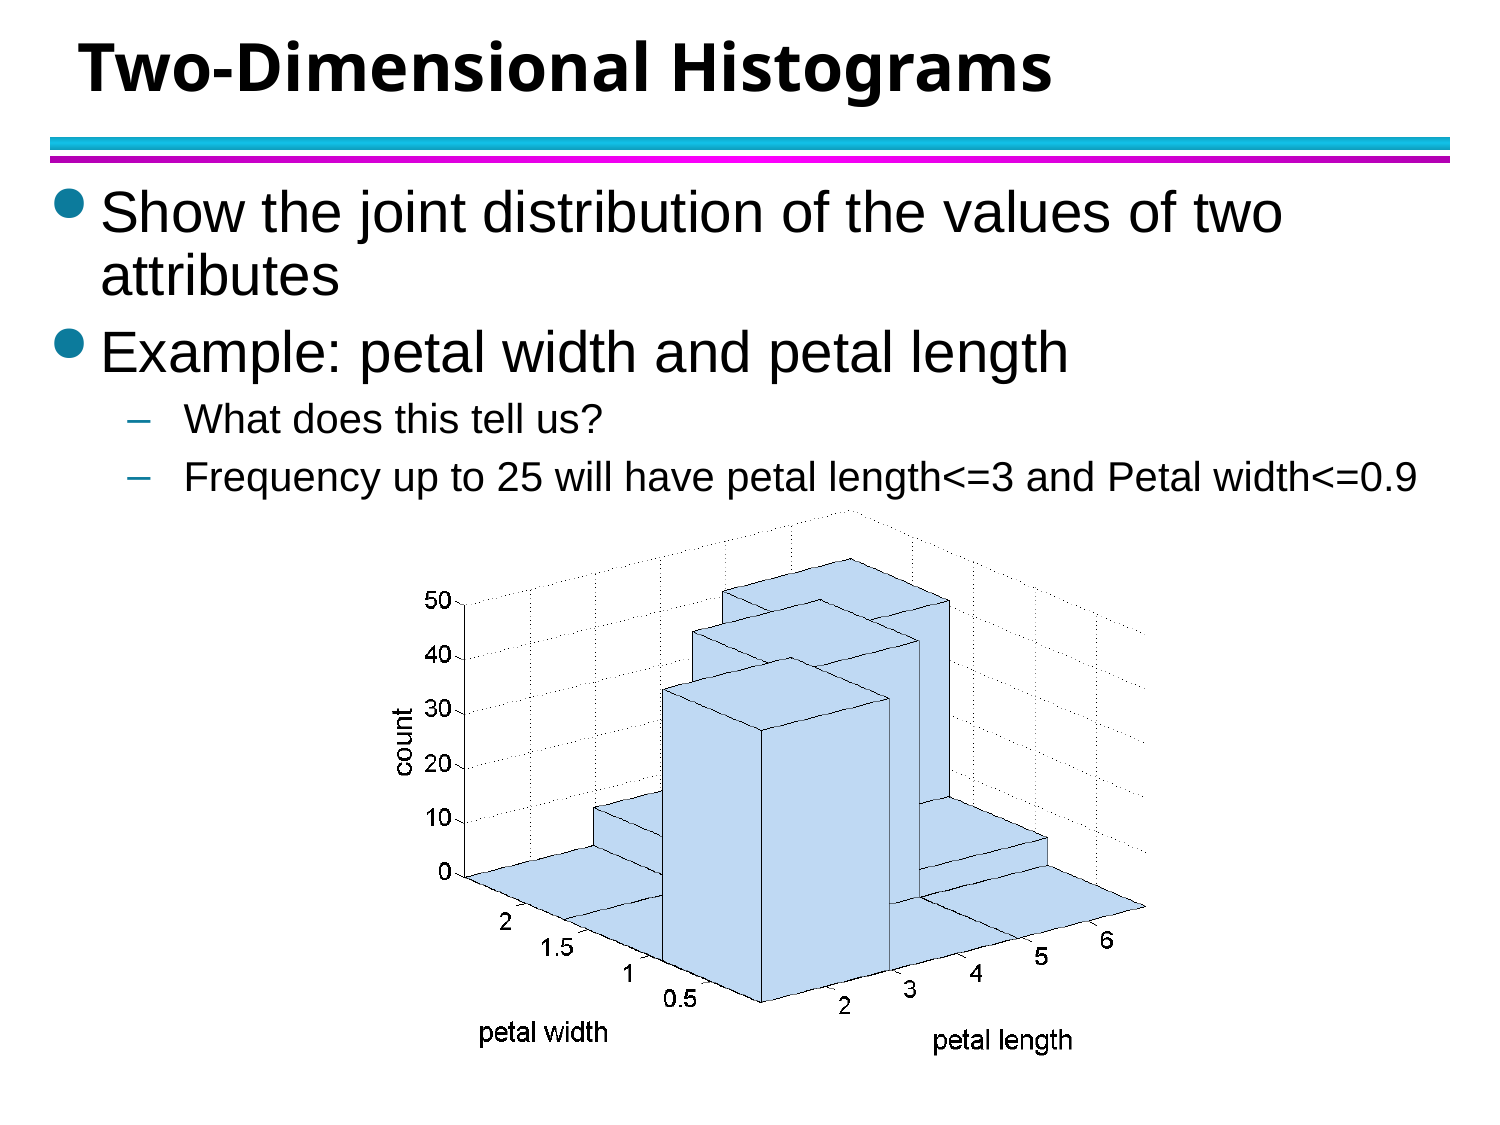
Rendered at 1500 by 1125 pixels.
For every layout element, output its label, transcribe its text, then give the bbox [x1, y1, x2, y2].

list Show the joint distribution of the values of two attributes Example: petal width and petal length What does this tell us? Frequency up to 25 will have petal length<=3 and Petal width<=0.9 [37, 174, 1450, 463]
title Two-Dimensional Histograms [62, 24, 1421, 113]
picture [349, 464, 1229, 1068]
